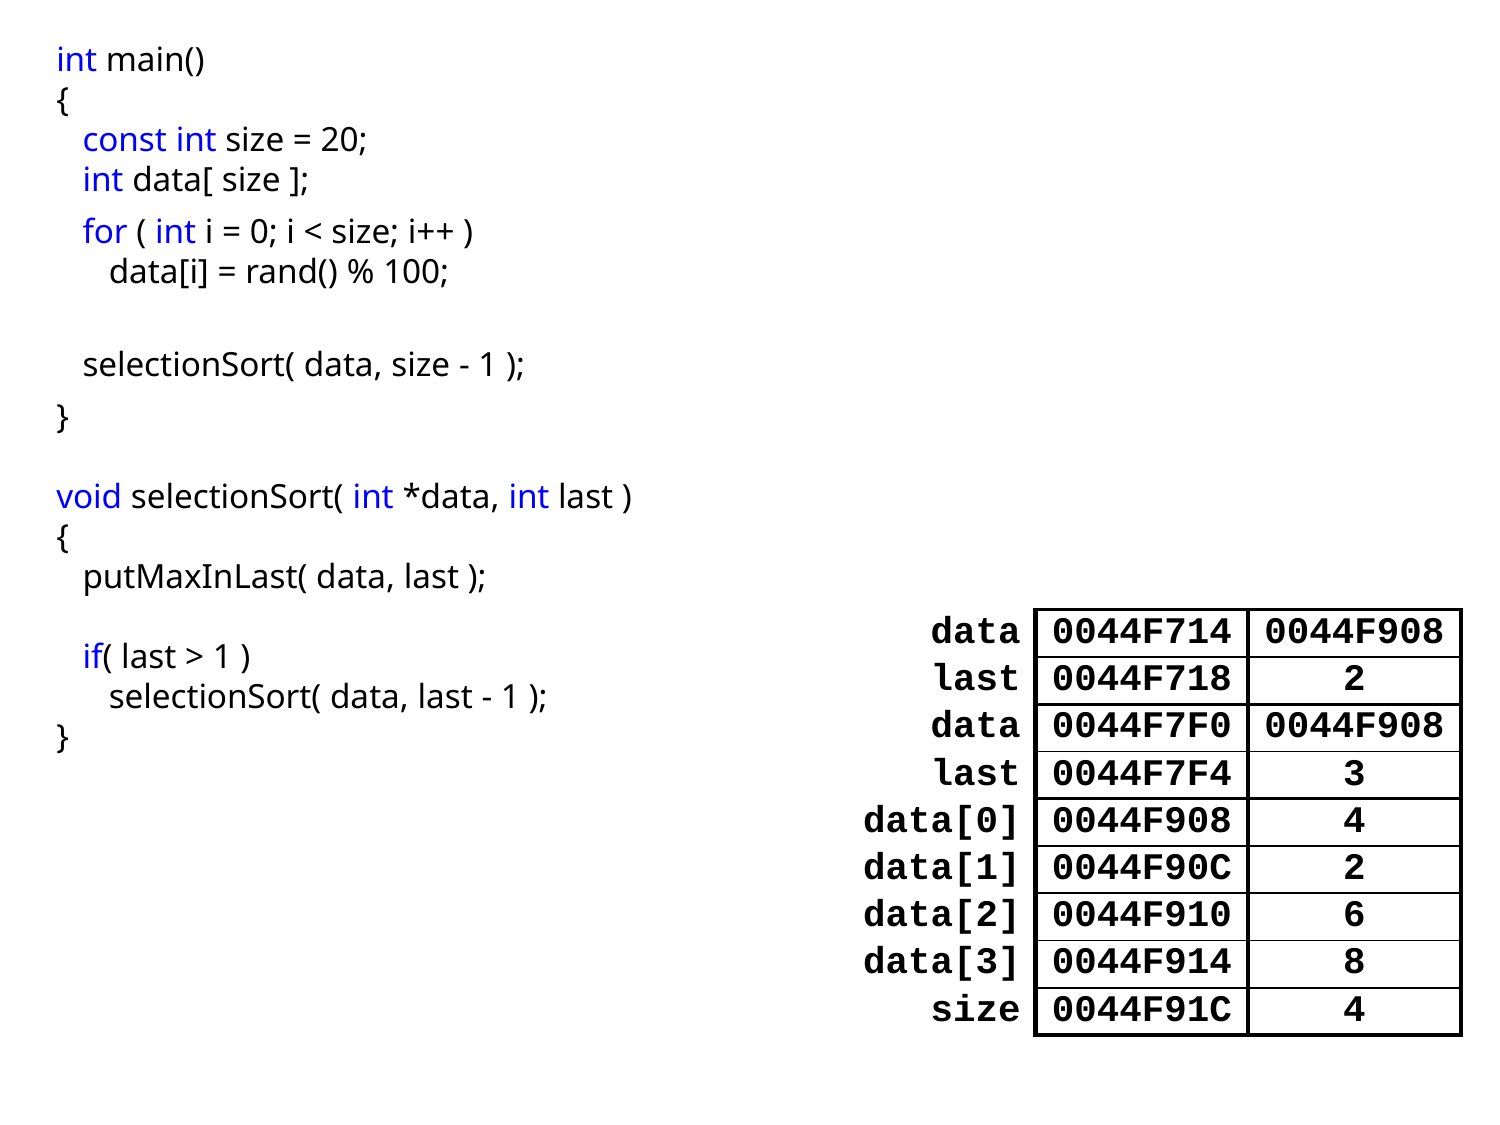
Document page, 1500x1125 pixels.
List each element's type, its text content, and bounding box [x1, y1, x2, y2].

table_header 0044F714 [1038, 611, 1246, 656]
table_cell data[0] [846, 799, 1033, 846]
table_cell 0044F7F0 [1038, 706, 1246, 751]
table_cell 0044F7F4 [1038, 752, 1246, 797]
table_cell last [846, 751, 1033, 799]
table_cell 0044F908 [1038, 800, 1246, 845]
table_cell 2 [1250, 847, 1459, 892]
table_cell size [846, 988, 1033, 1035]
table_cell 3 [1250, 752, 1459, 797]
table_cell 2 [1250, 658, 1459, 703]
table_cell data[2] [846, 893, 1033, 940]
table_cell data [846, 704, 1033, 751]
table_header data [846, 610, 1033, 657]
table_cell 0044F908 [1250, 706, 1459, 751]
table_cell 8 [1250, 941, 1459, 987]
table_cell last [846, 657, 1033, 704]
table_cell 4 [1250, 989, 1459, 1033]
table_cell 0044F90C [1038, 847, 1246, 892]
list int main() { const int size = 20; int data[ size ]; for ( int i = 0; i < size; i++ ) data[i] = rand() % 100; selectionSort( data, size - 1 ); } void selectionSort( int *data, int last ) { putMaxInLast( data, last ); if( last > 1 ) selectionSort( data, last - 1 ); } [40, 30, 898, 770]
table_cell 0044F914 [1038, 941, 1246, 987]
table_cell 0044F91C [1038, 989, 1246, 1033]
table_cell 0044F910 [1038, 894, 1246, 940]
table_cell 4 [1250, 800, 1459, 845]
table_cell 0044F718 [1038, 658, 1246, 703]
table_cell 6 [1250, 894, 1459, 940]
table_cell data[1] [846, 846, 1033, 893]
table_cell data[3] [846, 940, 1033, 988]
table_header 0044F908 [1250, 611, 1459, 656]
